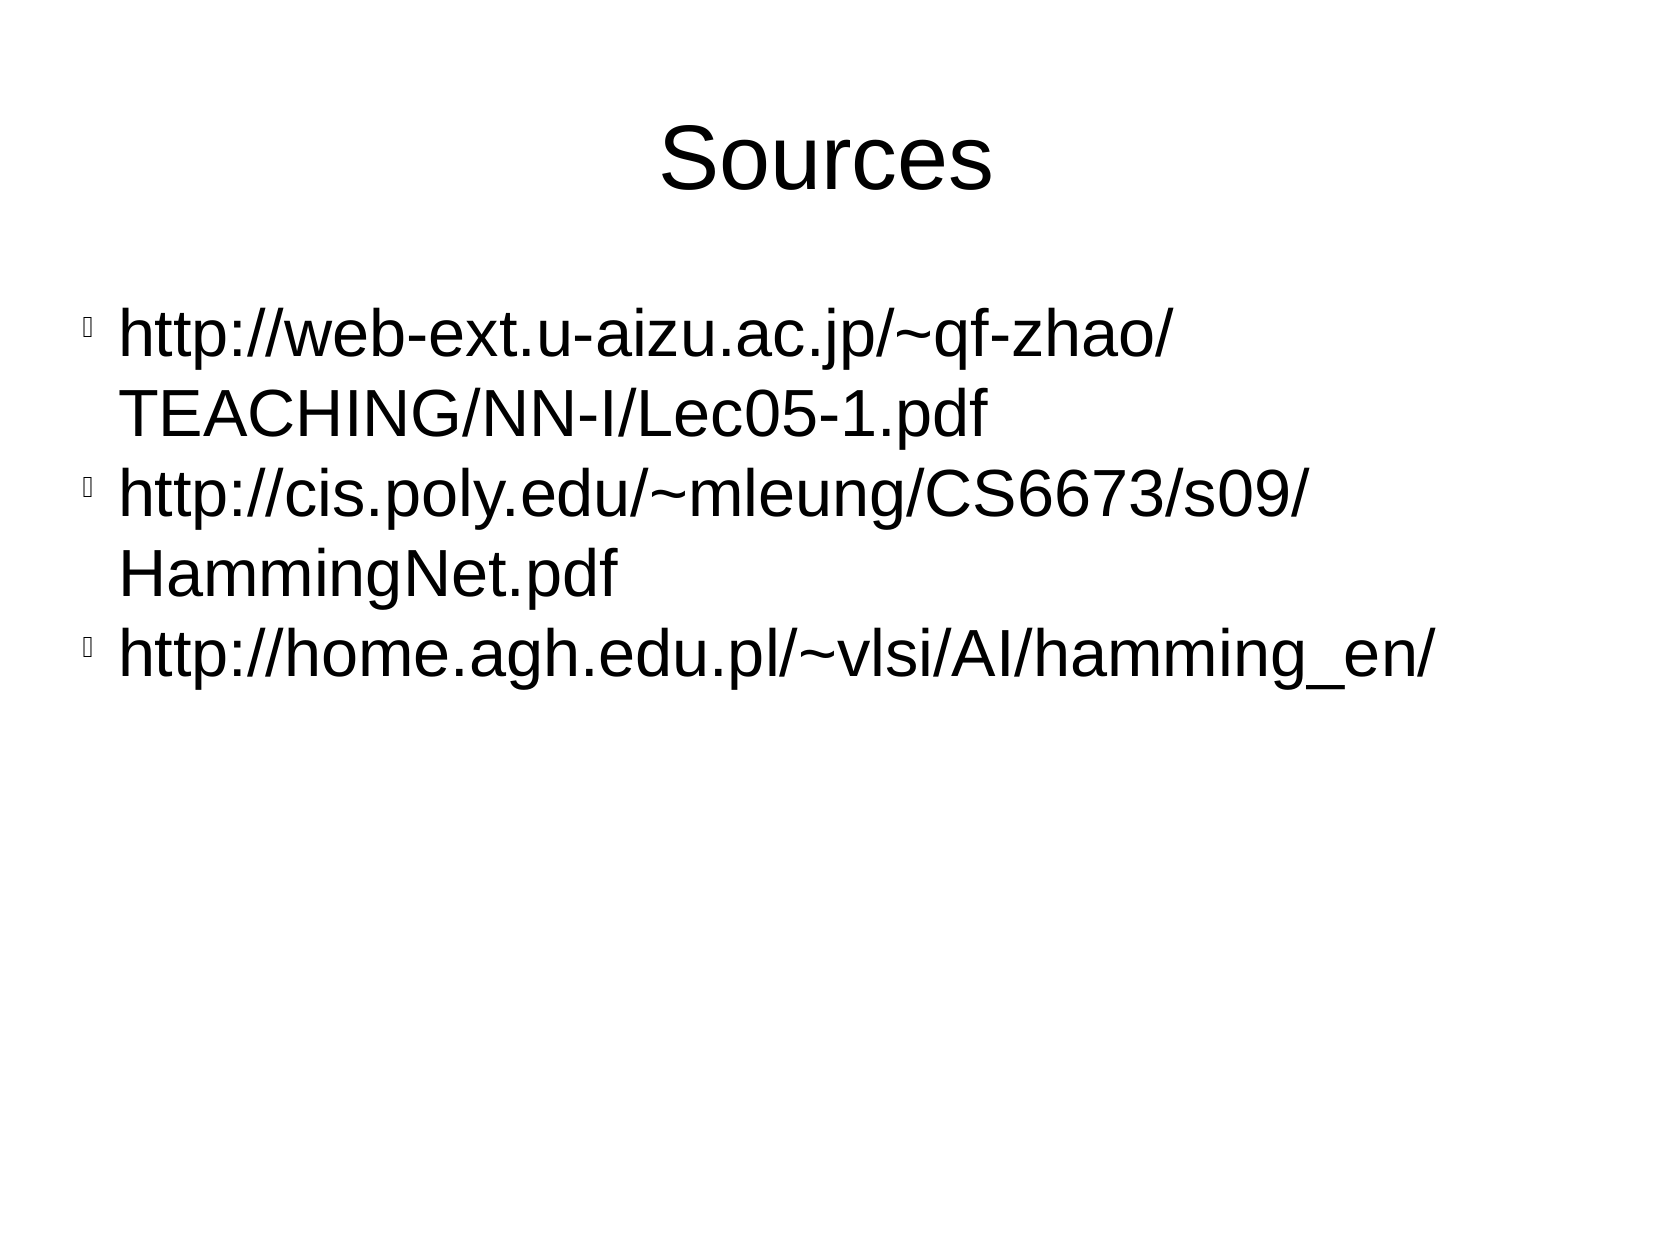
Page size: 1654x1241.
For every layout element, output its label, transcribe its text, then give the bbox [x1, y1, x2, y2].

text_box http://web-ext.u-aizu.ac.jp/~qf-zhao/TEACHING/NN-I/Lec05-1.pdf http://cis.poly.edu/~mleung/CS6673/s09/HammingNet.pdf http://home.agh.edu.pl/~vlsi/AI/hamming_en/ [82, 290, 1571, 1010]
text_box Sources [82, 49, 1571, 257]
